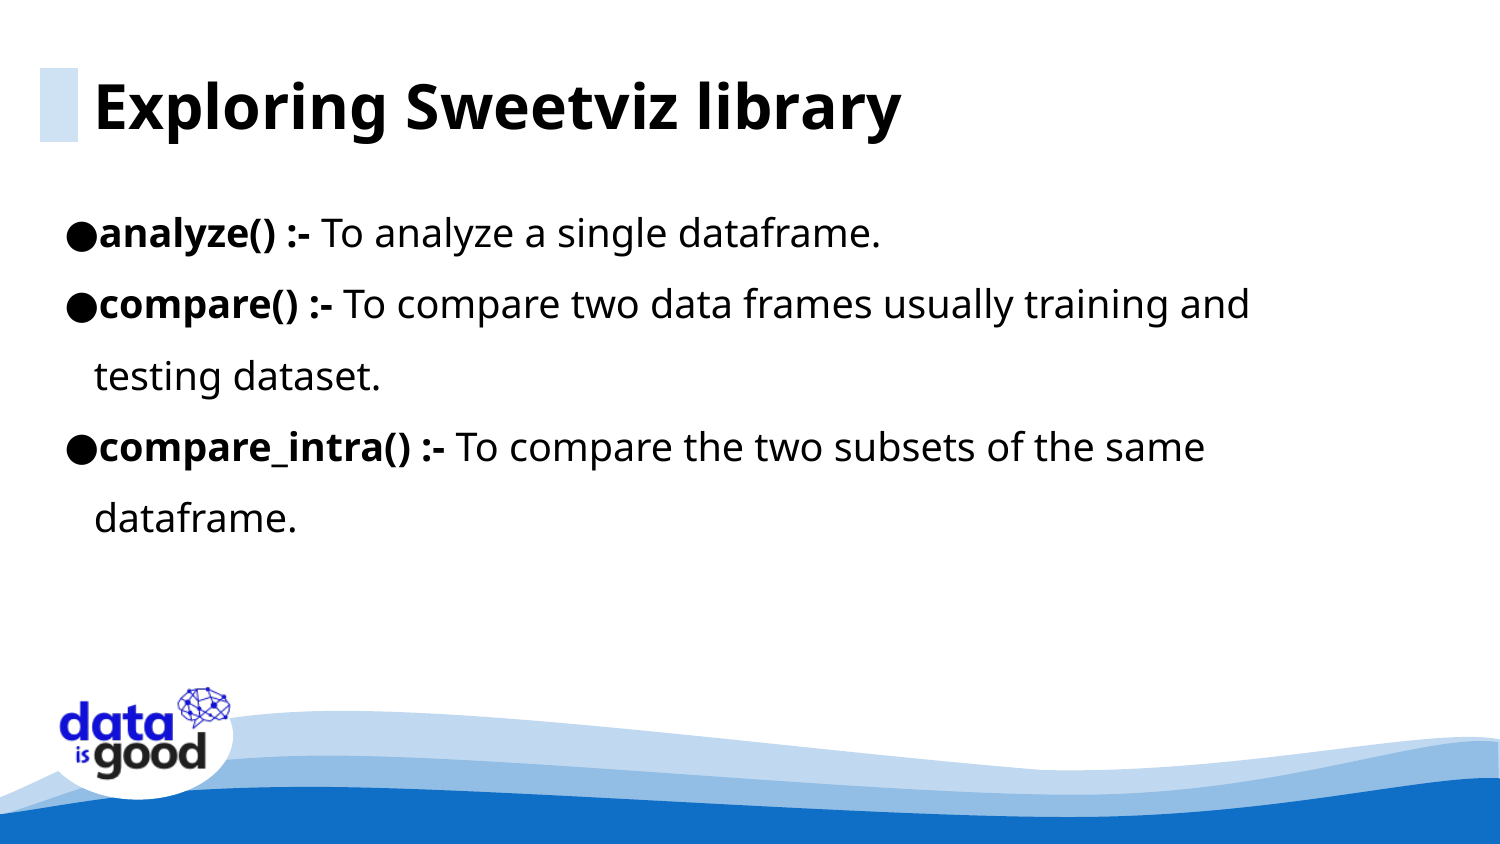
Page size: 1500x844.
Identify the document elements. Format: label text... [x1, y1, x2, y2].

picture [58, 685, 231, 804]
text_box Exploring Sweetviz library [87, 61, 1007, 150]
text_box analyze() :- To analyze a single dataframe. compare() :- To compare two data frames usually training and testing dataset. compare_intra() :- To compare the two subsets of the same dataframe. [58, 178, 1322, 665]
